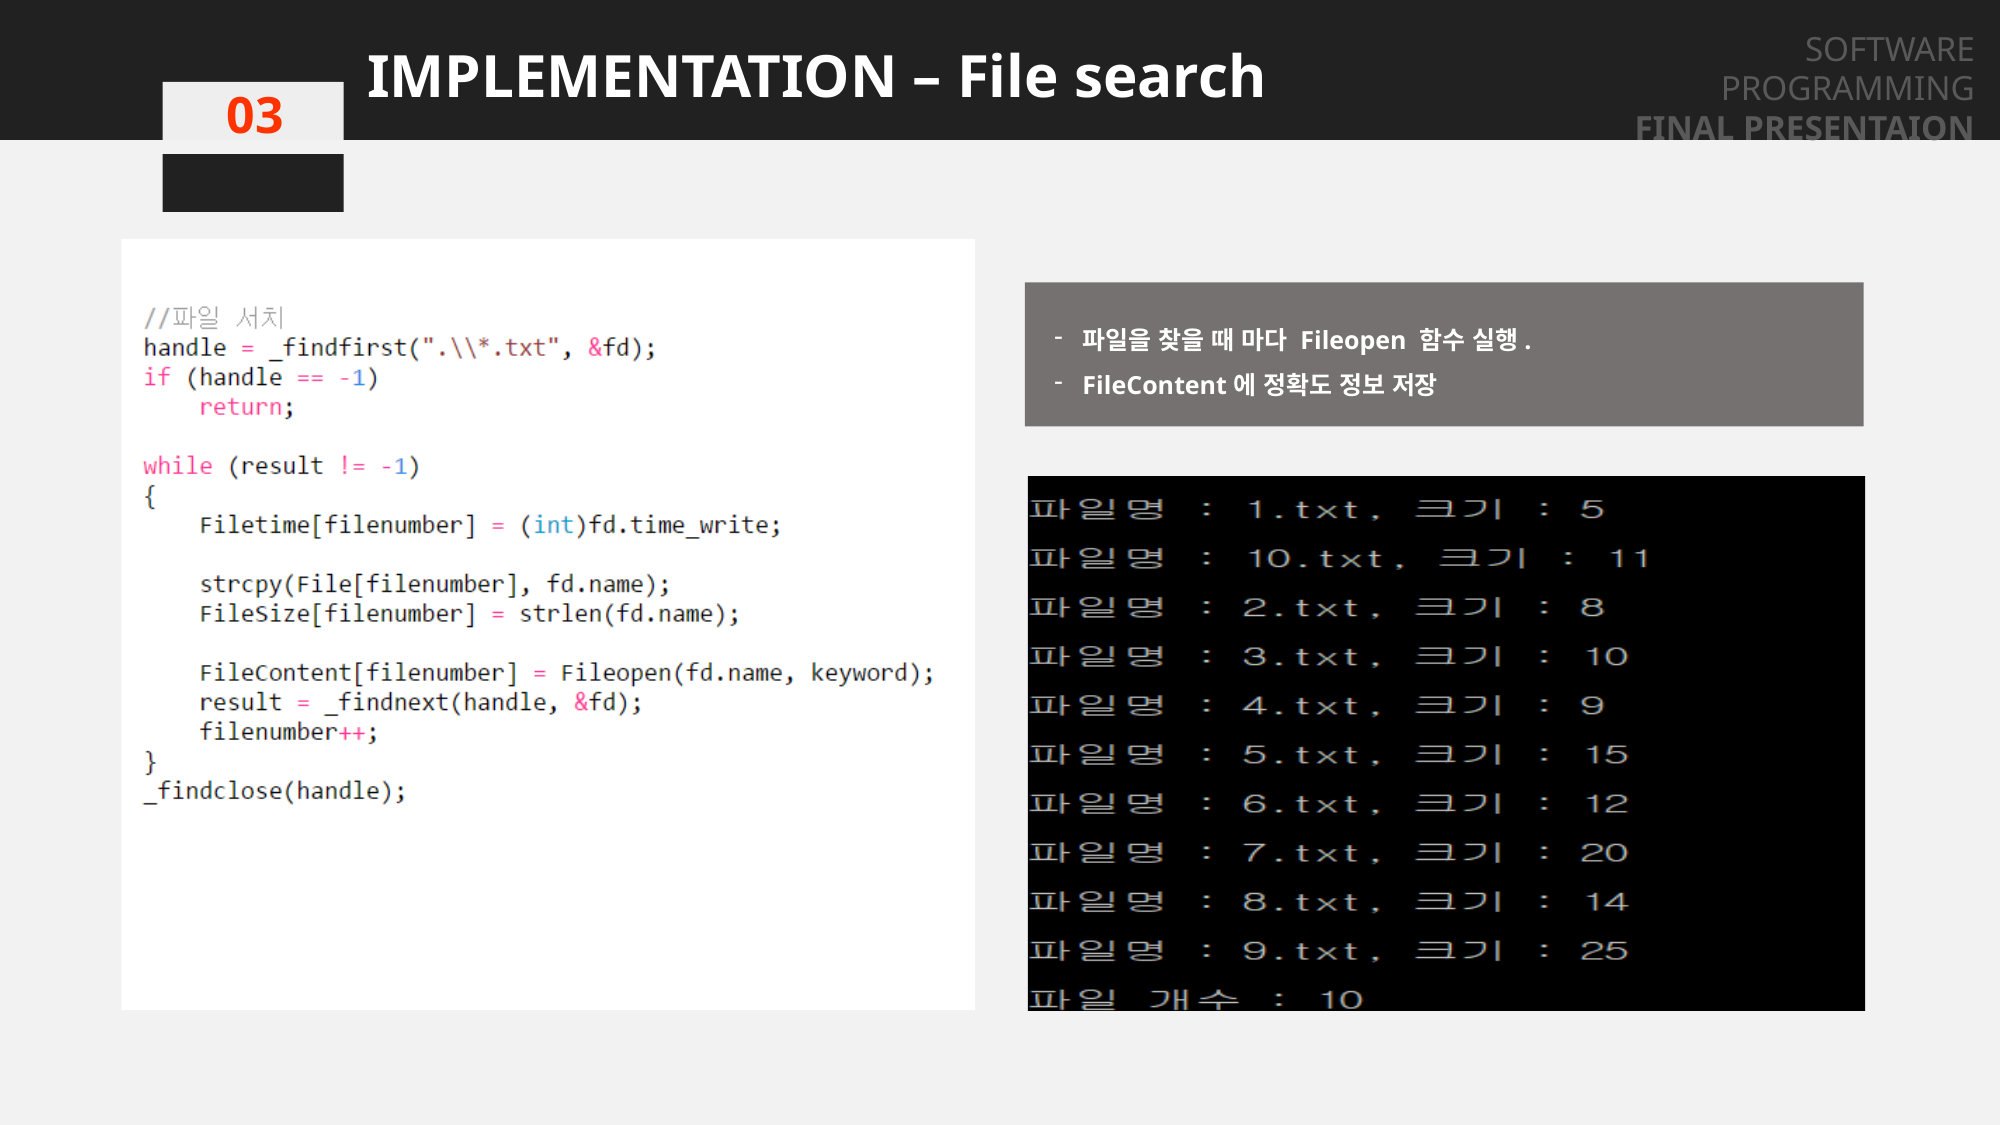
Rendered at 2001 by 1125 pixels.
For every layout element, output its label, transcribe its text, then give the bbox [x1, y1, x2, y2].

picture [133, 294, 959, 823]
text_box SOFTWARE PROGRAMMING FINAL PRESENTAION [1528, 20, 1990, 155]
text_box [299, 81, 345, 141]
text_box [161, 81, 211, 141]
text_box [120, 238, 976, 1011]
text_box 파일을 찾을 때 마다 Fileopen 함수 실행. FileContent에 정확도 정보 저장 [1024, 281, 1865, 427]
text_box [161, 153, 345, 213]
text_box 03 [211, 75, 299, 151]
text_box [0, 0, 2000, 141]
text_box IMPLEMENTATION – File search [346, 31, 1288, 116]
picture [1027, 476, 1866, 1011]
